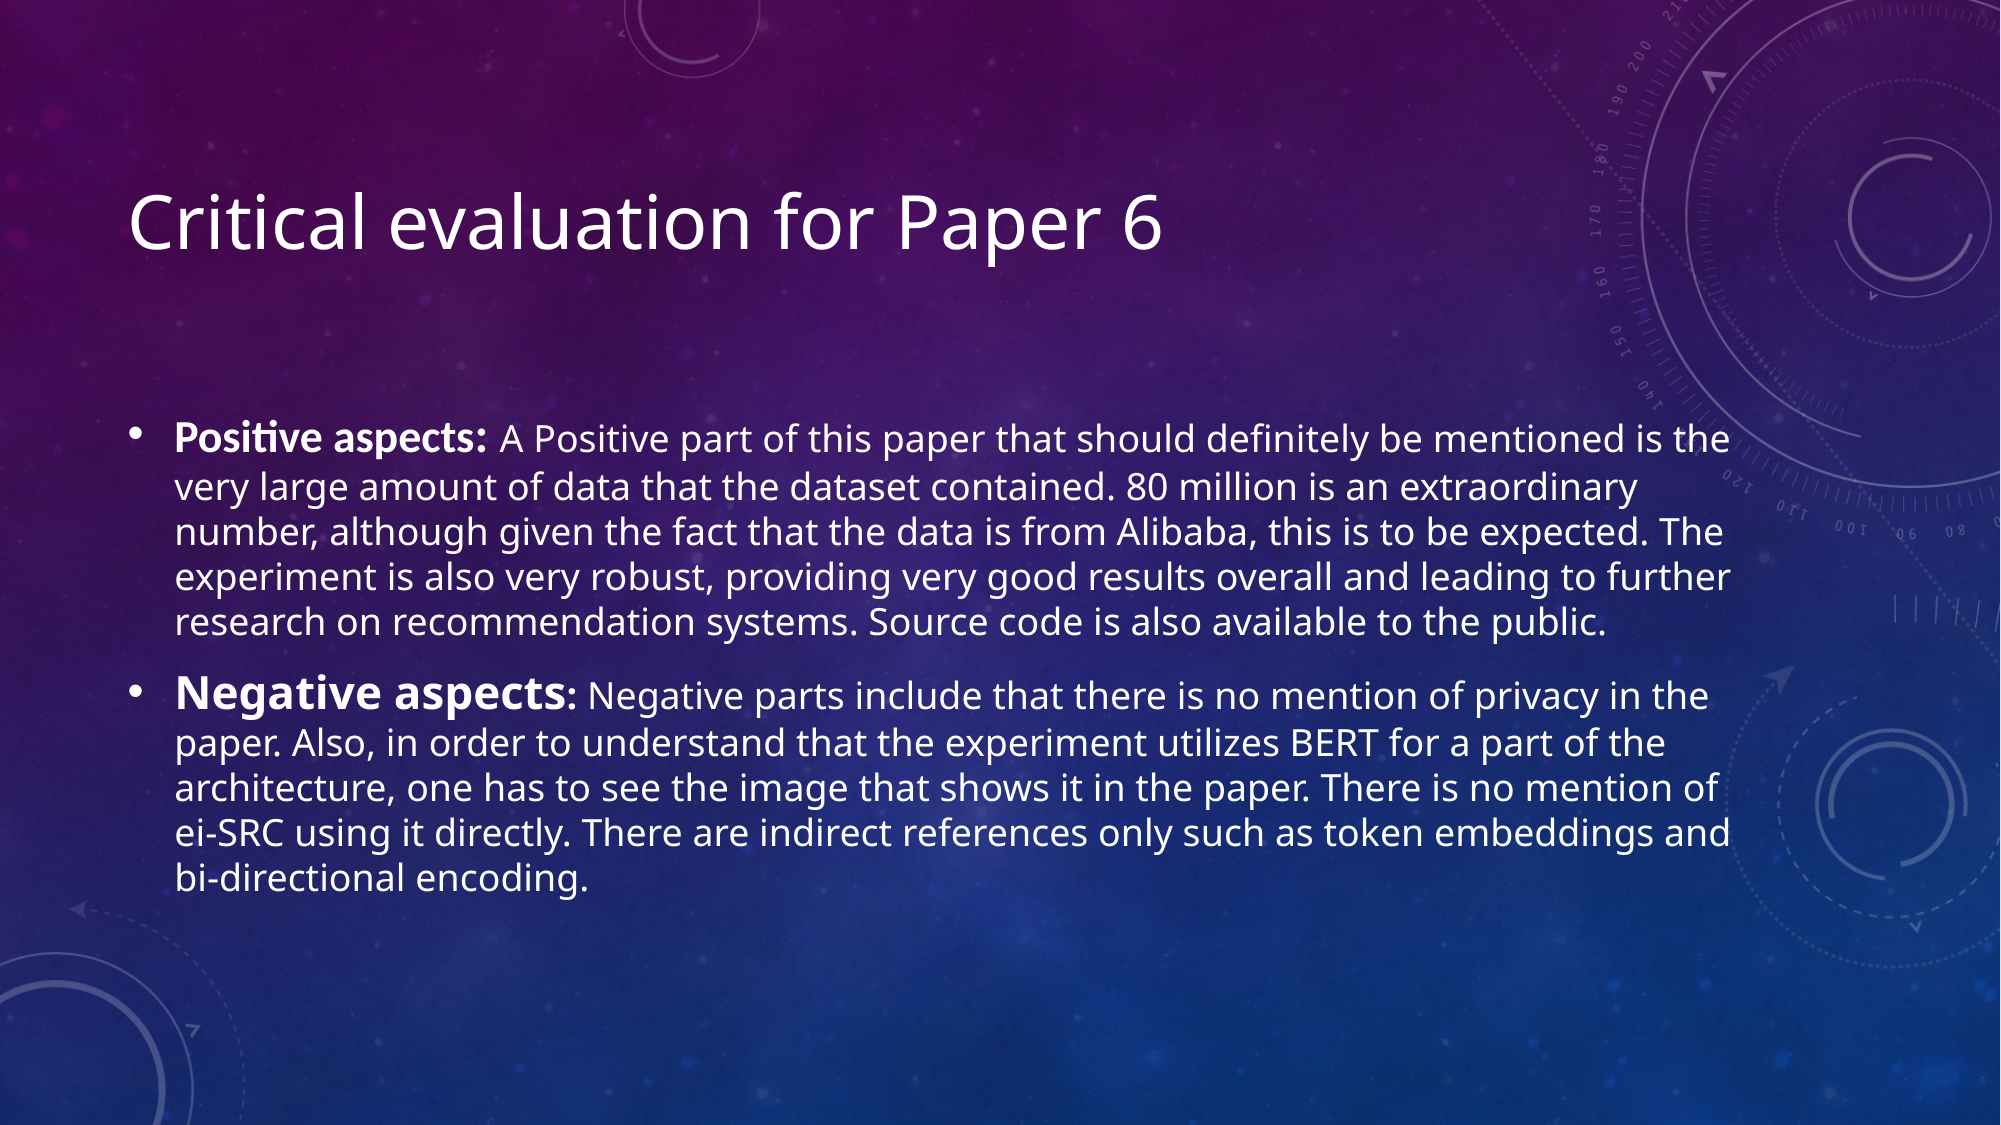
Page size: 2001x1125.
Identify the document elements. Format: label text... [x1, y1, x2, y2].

title Critical evaluation for Paper 6 [112, 99, 1775, 339]
list Positive aspects: A Positive part of this paper that should definitely be mentioned is the very large amount of data that the dataset contained. 80 million is an extraordinary number, although given the fact that the data is from Alibaba, this is to be expected. The experiment is also very robust, providing very good results overall and leading to further research on recommendation systems. Source code is also available to the public. Negative aspects: Negative parts include that there is no mention of privacy in the paper. Also, in order to understand that the experiment utilizes BERT for a part of the architecture, one has to see the image that shows it in the paper. There is no mention of ei-SRC using it directly. There are indirect references only such as token embeddings and bi-directional encoding. [112, 351, 1775, 950]
picture [0, 0, 2001, 1125]
